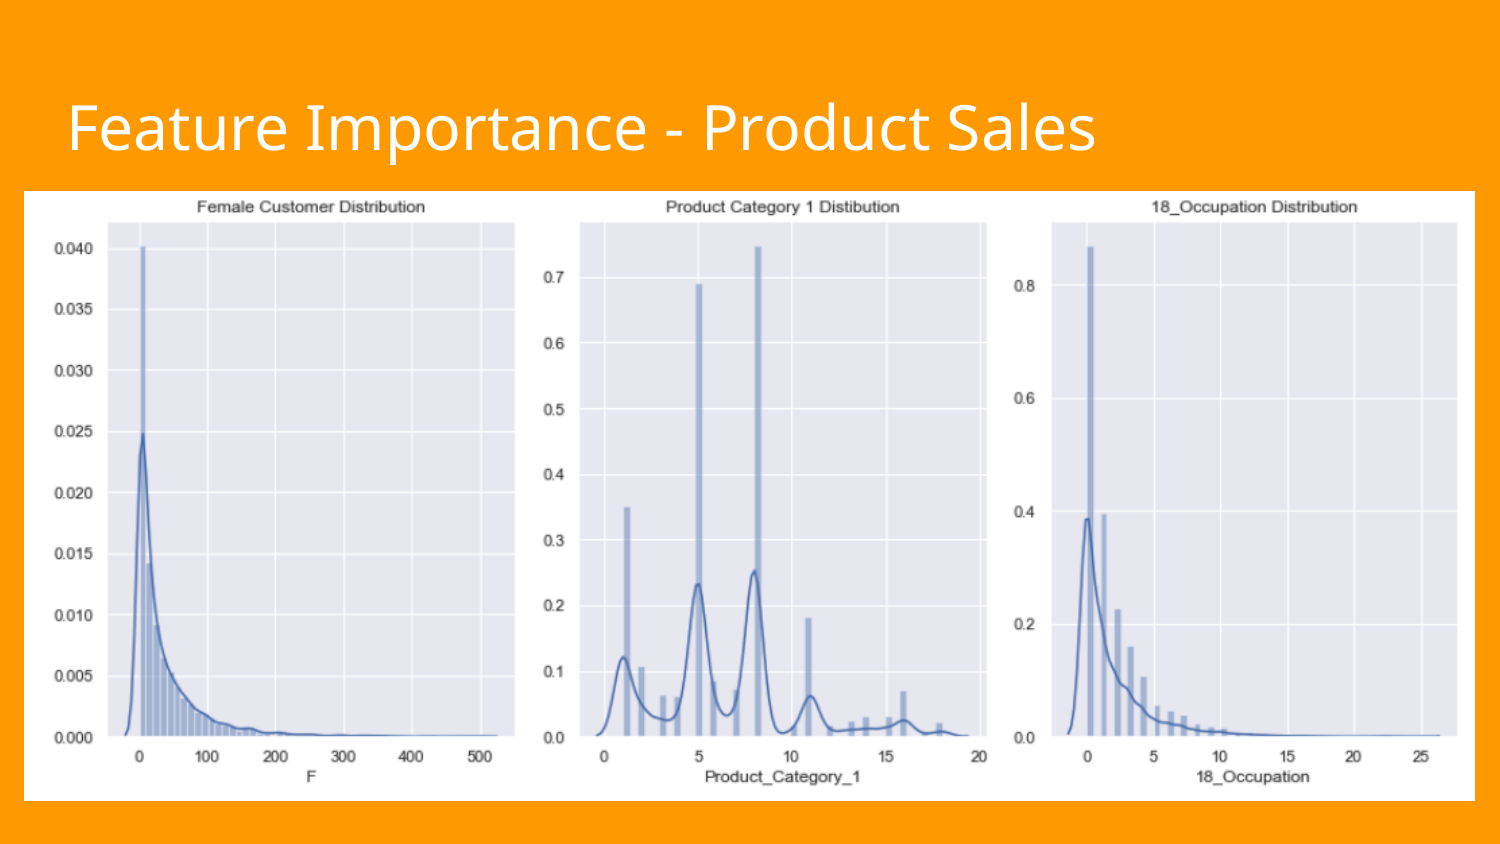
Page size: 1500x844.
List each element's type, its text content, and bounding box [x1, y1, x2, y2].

picture [24, 191, 1476, 802]
title Feature Importance - Product Sales [51, 72, 1449, 167]
